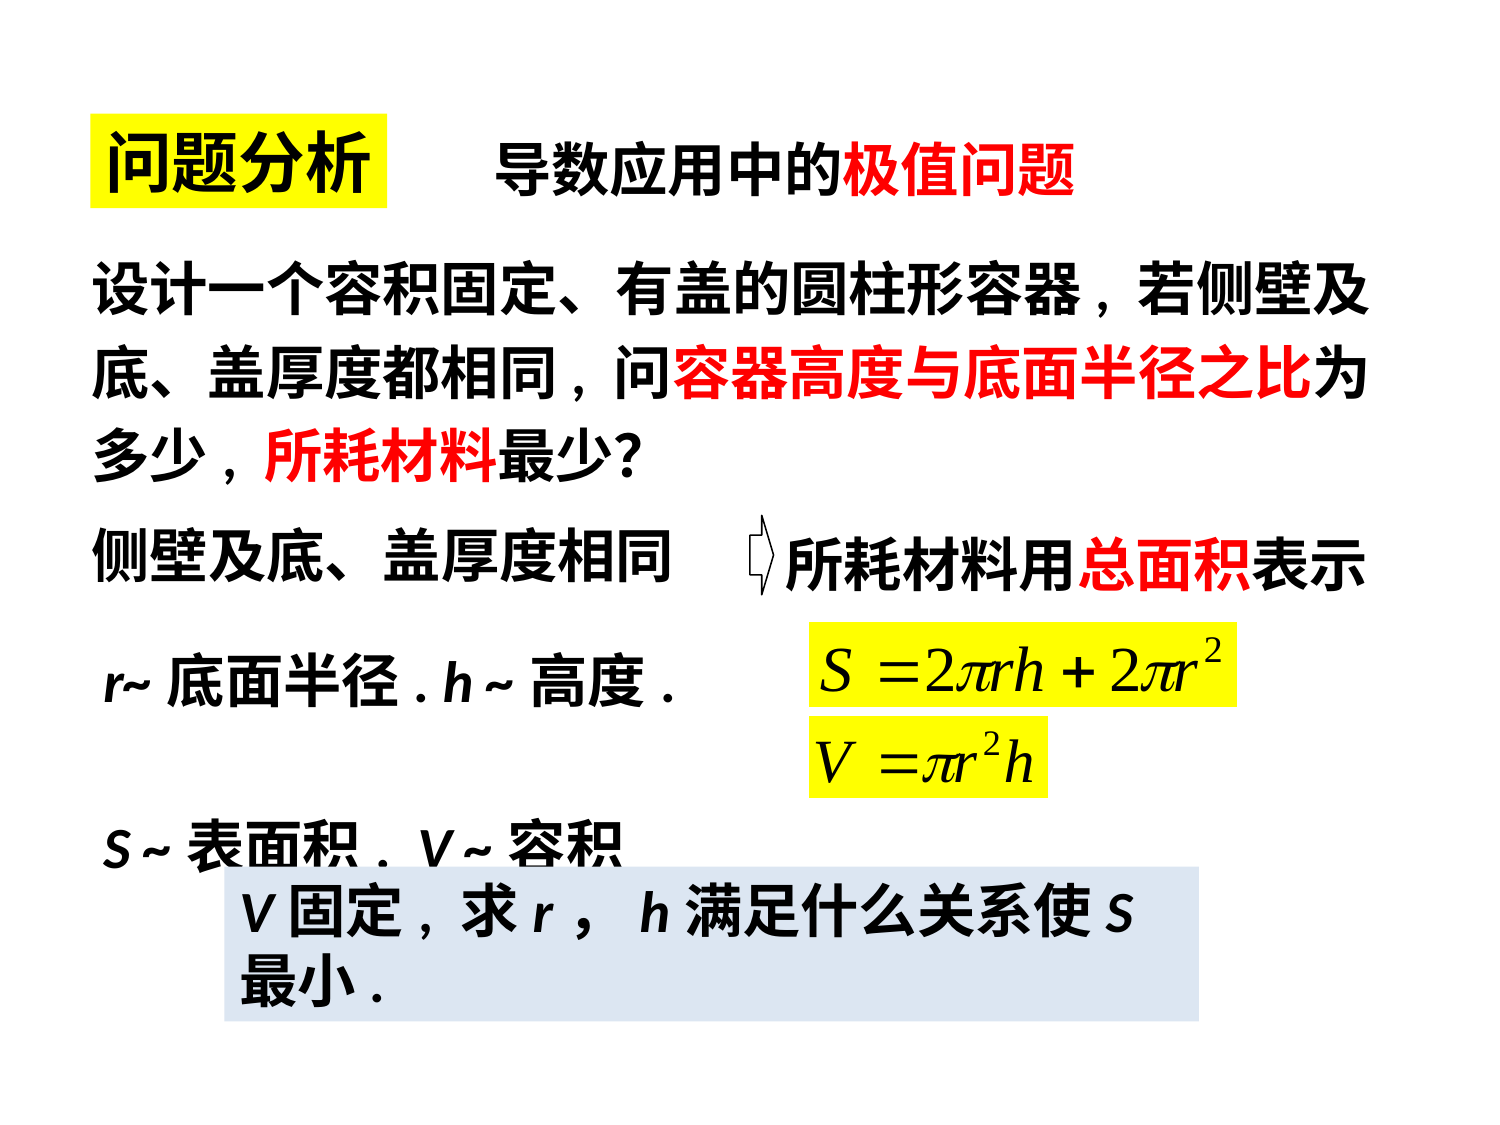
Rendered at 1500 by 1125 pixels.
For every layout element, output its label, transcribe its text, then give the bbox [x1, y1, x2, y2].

text_box 问题分析 [90, 113, 388, 209]
text_box r~底面半径. h ~高度. S ~表面积. V ~容积 [88, 623, 680, 888]
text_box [808, 621, 1237, 708]
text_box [749, 506, 1394, 607]
text_box V固定, 求r，h满足什么关系使S最小. [224, 866, 1199, 1022]
text_box 设计一个容积固定、有盖的圆柱形容器, 若侧壁及底、盖厚度都相同, 问容器高度与底面半径之比为多少, 所耗材料最少？ [76, 231, 1424, 497]
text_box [808, 715, 1048, 799]
text_box 导数应用中的极值问题 [478, 125, 1117, 211]
text_box 侧壁及底、盖厚度相同 [76, 512, 739, 597]
